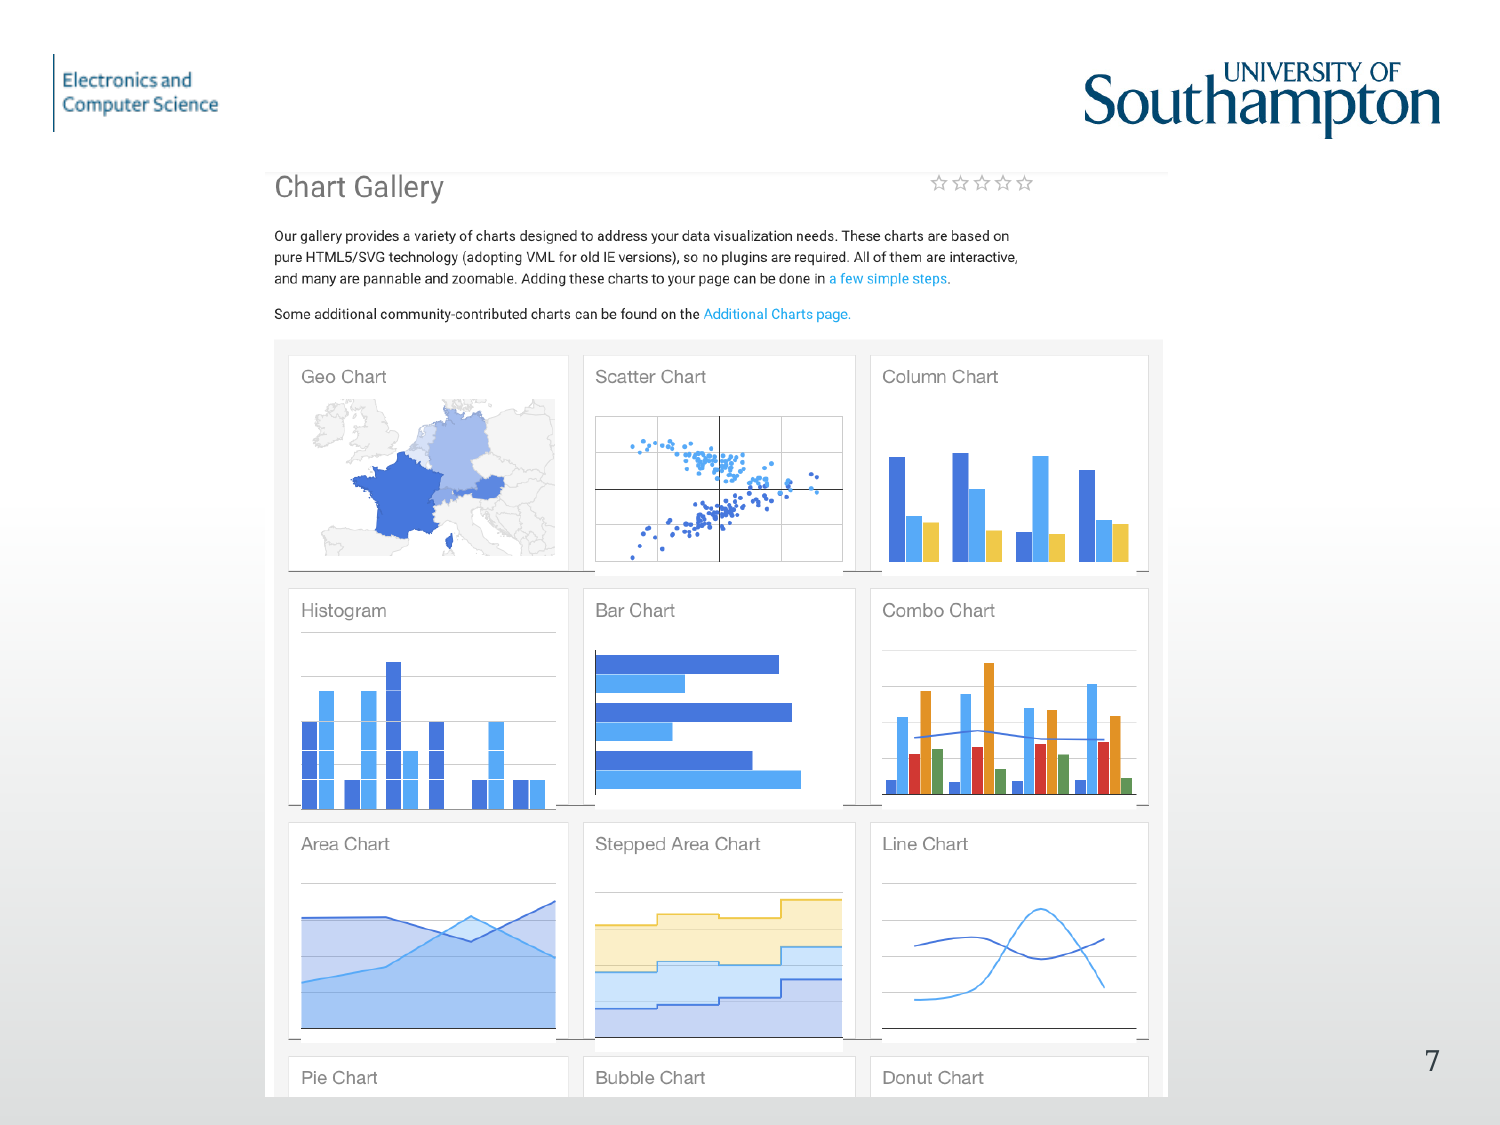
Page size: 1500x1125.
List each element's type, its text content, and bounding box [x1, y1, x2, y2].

slide_number 7 [1128, 1034, 1441, 1110]
picture [265, 172, 1168, 1098]
picture [1085, 62, 1440, 139]
